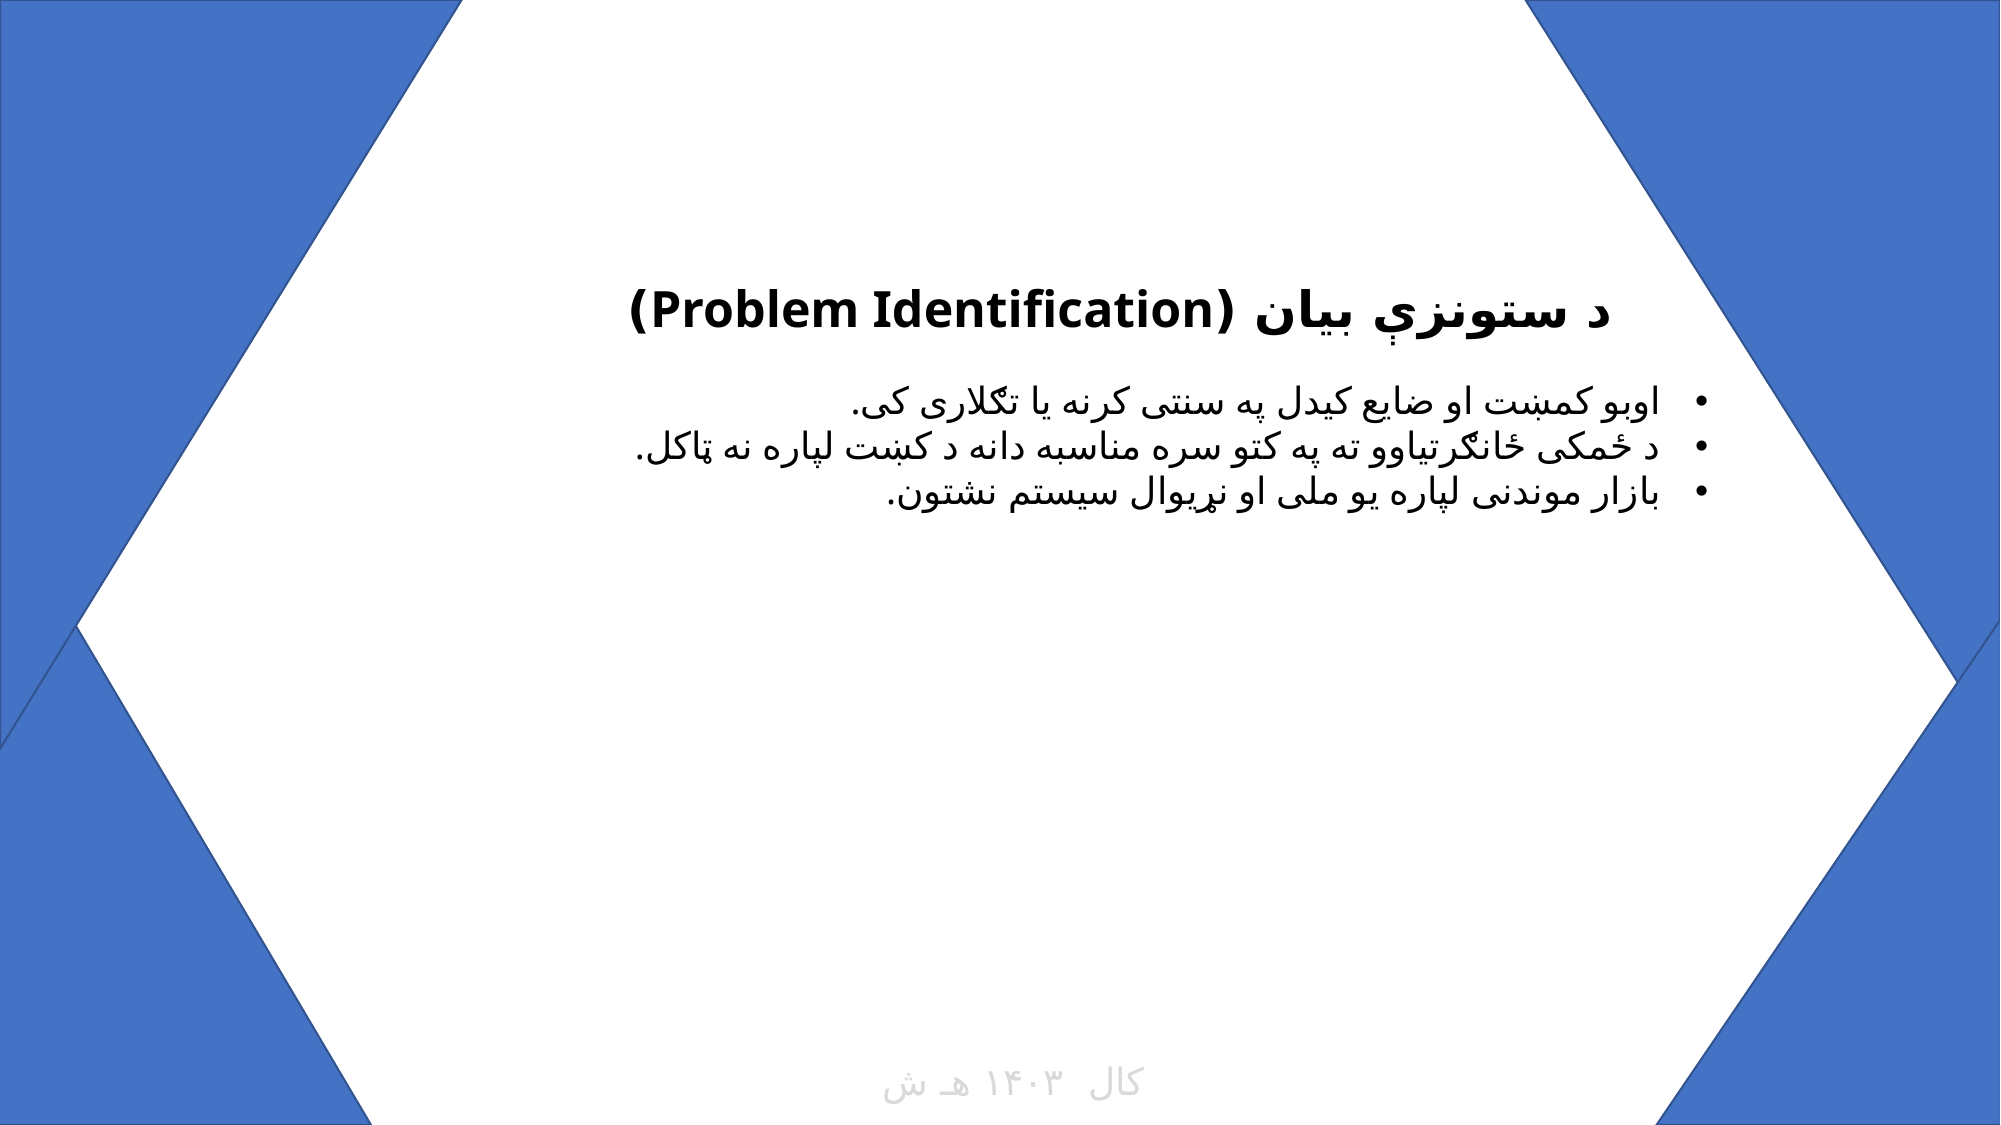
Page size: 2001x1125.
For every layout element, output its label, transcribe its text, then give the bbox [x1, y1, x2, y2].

text_box اوبو کمښت او ضایع کیدل په سنتی کرنه یا تګلاری کی. د ځمکی ځانګرتیاوو ته په کتو سره مناسبه دانه د کښت لپاره نه ټاکل. بازار موندنی لپاره یو ملی او نړیوال سیستم نشتون. [619, 370, 1723, 520]
text_box [1524, 0, 2000, 682]
text_box [0, 0, 463, 751]
text_box د ستونزې بیان (Problem Identification) [432, 269, 1628, 345]
text_box کال ۱۴۰۳ هـ ش [868, 1043, 1160, 1110]
text_box [1655, 618, 2000, 1125]
text_box [0, 626, 373, 1125]
